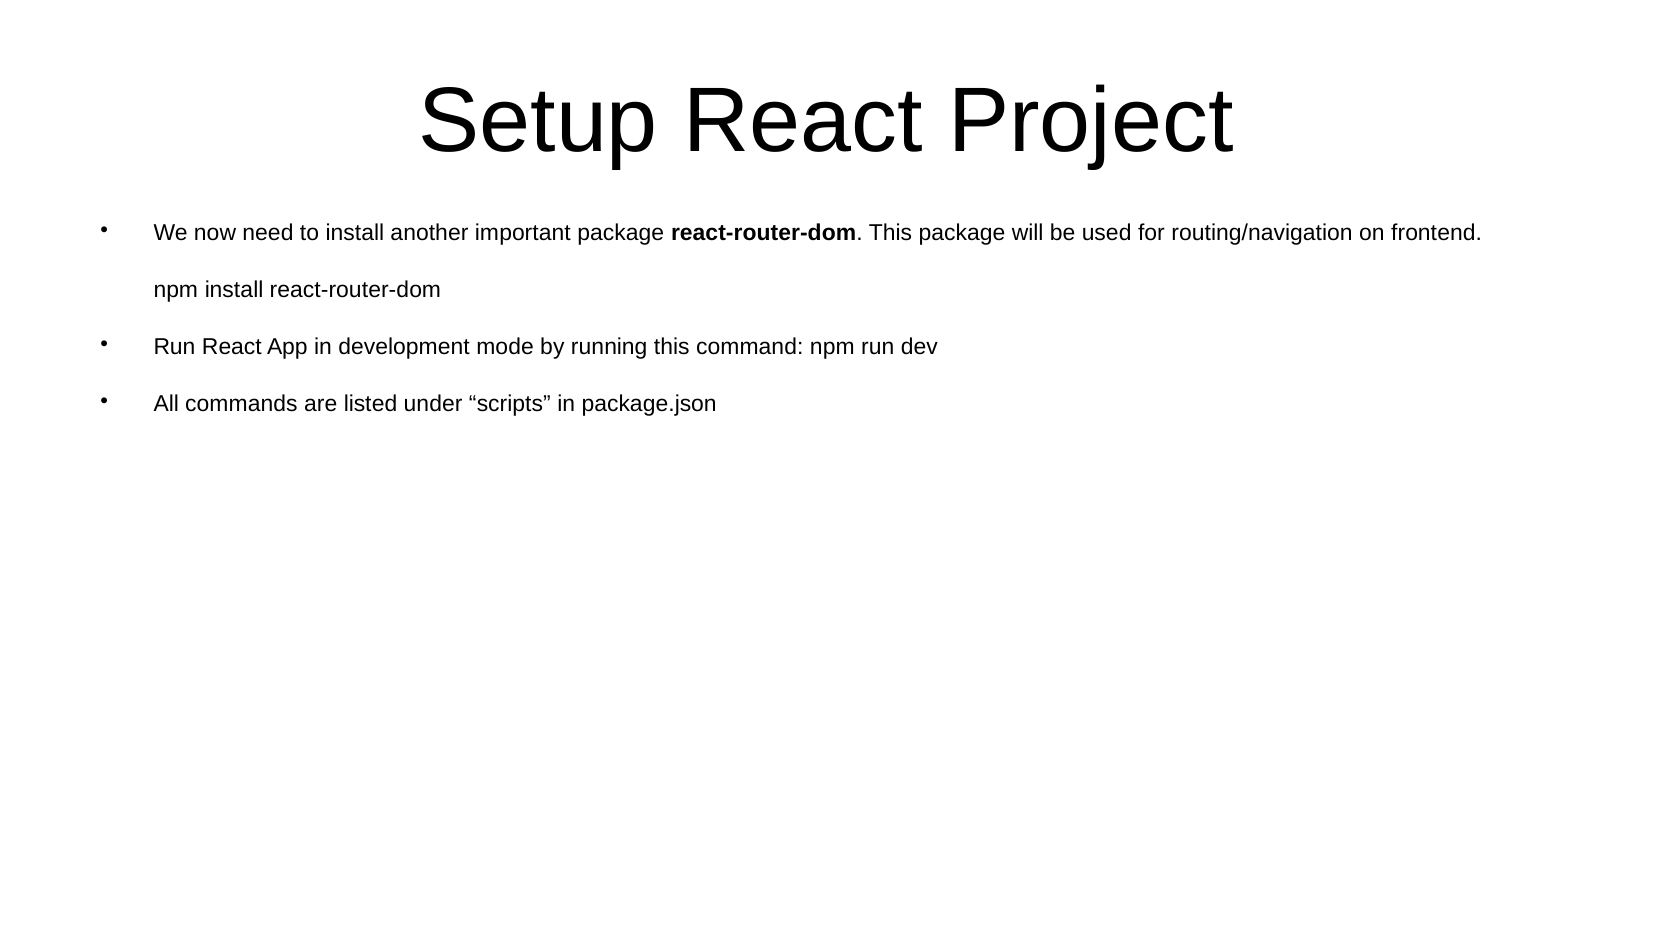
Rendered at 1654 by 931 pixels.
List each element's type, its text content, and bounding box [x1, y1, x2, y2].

title Setup React Project [82, 37, 1571, 193]
list We now need to install another important package react-router-dom. This package will be used for routing/navigation on frontend. npm install react-router-dom Run React App in development mode by running this command: npm run dev All commands are listed under “scripts” in package.json [82, 217, 1571, 757]
